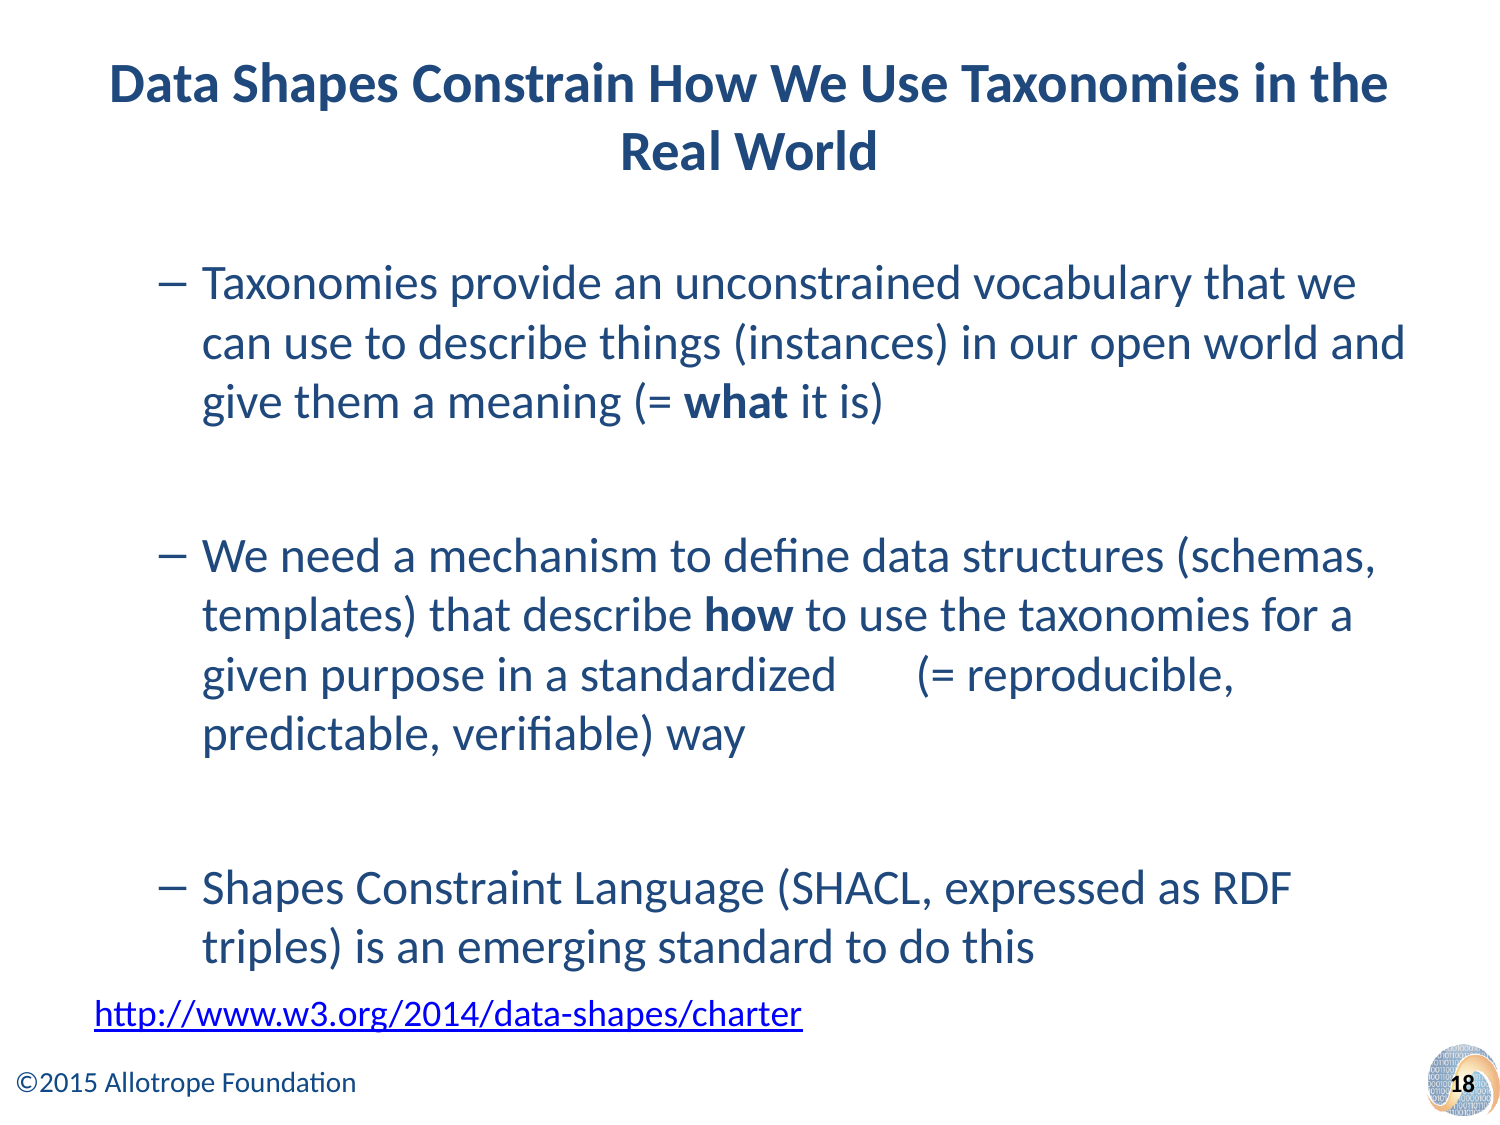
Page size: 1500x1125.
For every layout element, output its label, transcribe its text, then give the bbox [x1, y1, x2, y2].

list Taxonomies provide an unconstrained vocabulary that we can use to describe things (instances) in our open world and give them a meaning (= what it is) We need a mechanism to define data structures (schemas, templates) that describe how to use the taxonomies for a given purpose in a standardized (= reproducible, predictable, verifiable) way Shapes Constraint Language (SHACL, expressed as RDF triples) is an emerging standard to do this [75, 164, 1425, 983]
slide_number 18 [1425, 1042, 1500, 1123]
title Data Shapes Constrain How We Use Taxonomies in the Real World [75, 37, 1425, 164]
text_box http://www.w3.org/2014/data-shapes/charter [79, 981, 818, 1042]
